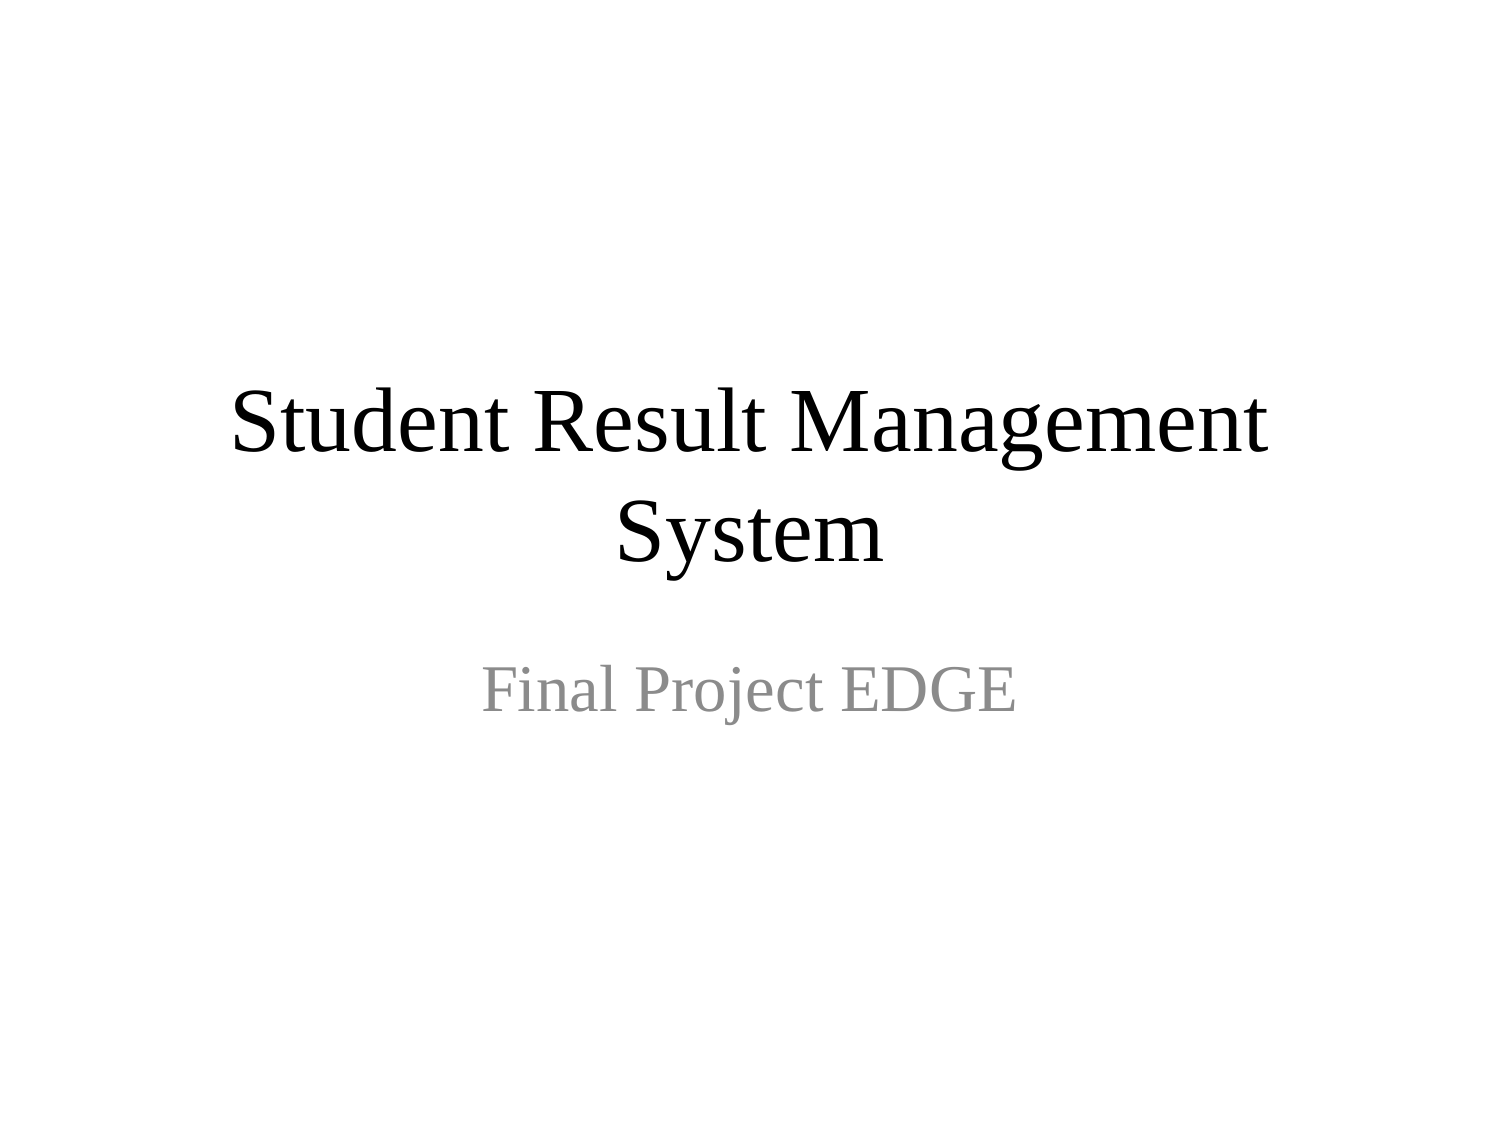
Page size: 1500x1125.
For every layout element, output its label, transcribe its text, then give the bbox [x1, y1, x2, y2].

title Student Result Management System [112, 349, 1388, 591]
subtitle Final Project EDGE [225, 637, 1275, 925]
